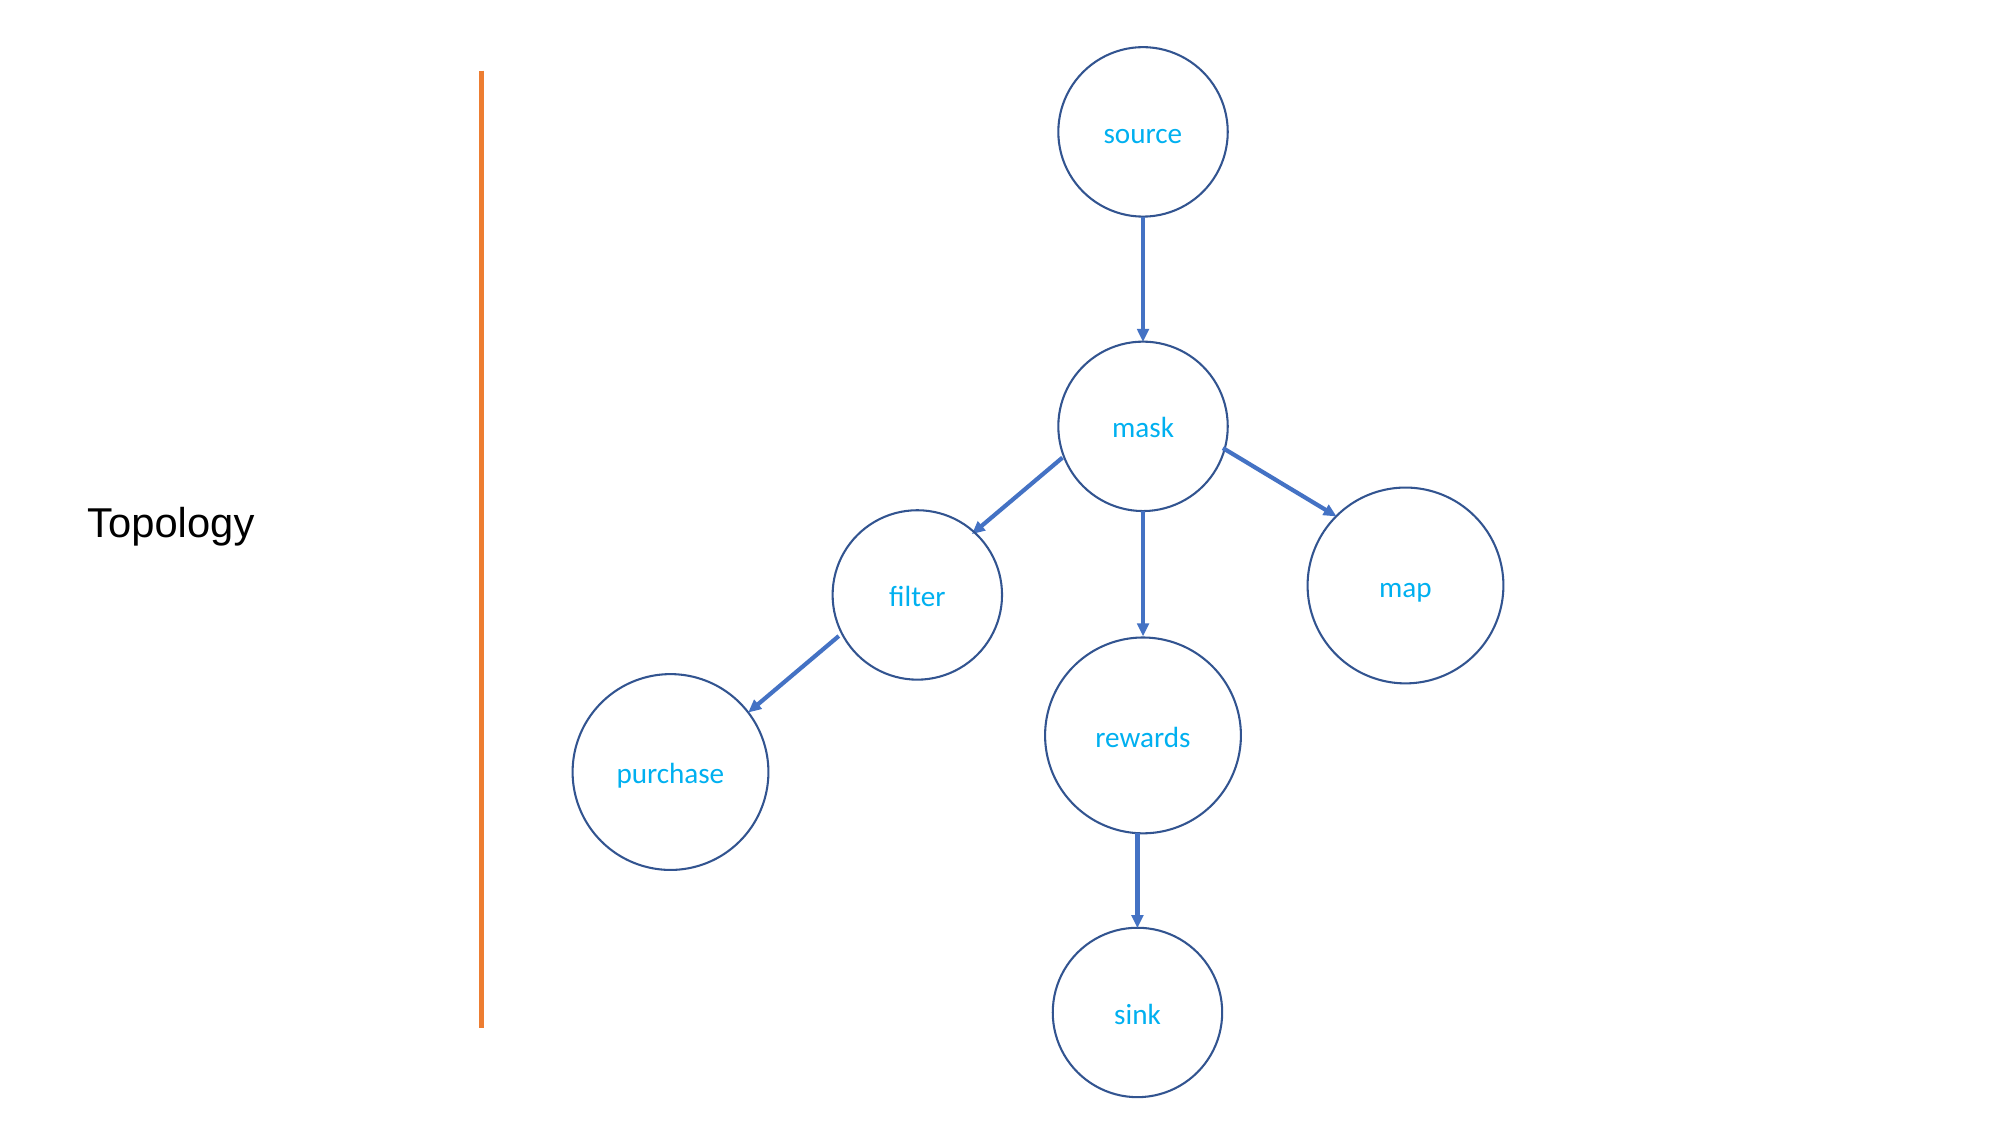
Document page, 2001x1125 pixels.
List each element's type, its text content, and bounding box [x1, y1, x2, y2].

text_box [572, 47, 1504, 1098]
text_box Topology [72, 488, 417, 554]
